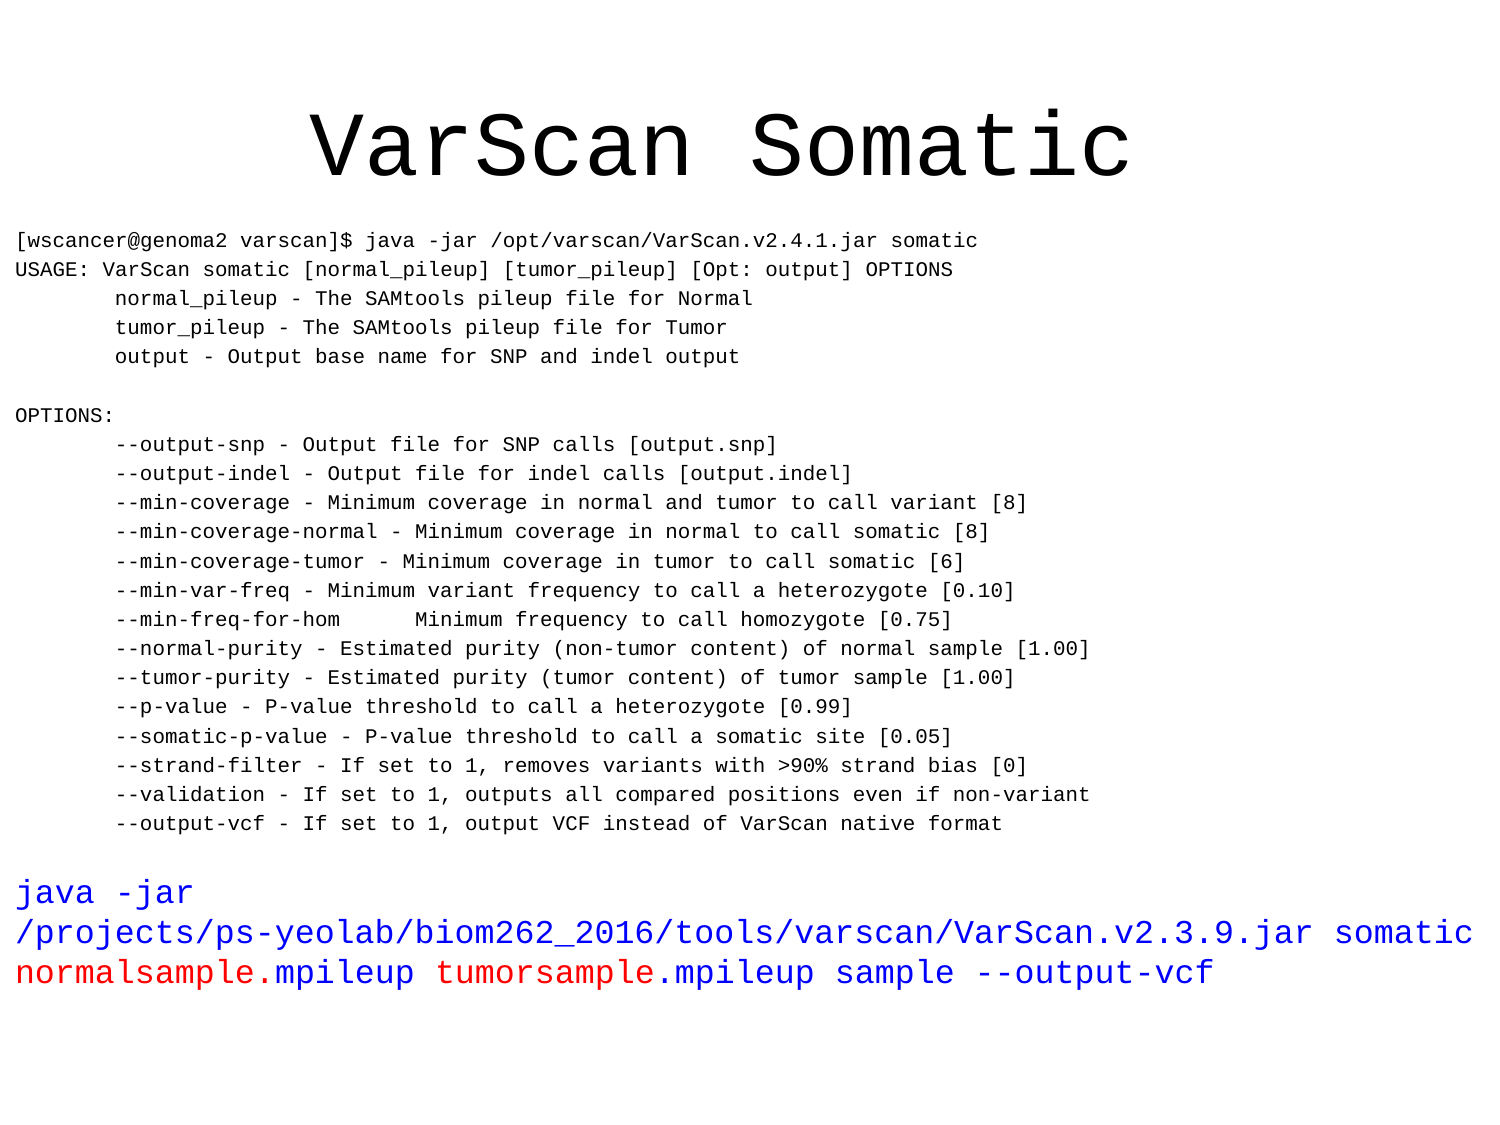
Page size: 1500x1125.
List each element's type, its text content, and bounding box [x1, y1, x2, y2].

list [wscancer@genoma2 varscan]$ java -jar /opt/varscan/VarScan.v2.4.1.jar somatic USAGE: VarScan somatic [normal_pileup] [tumor_pileup] [Opt: output] OPTIONS normal_pileup - The SAMtools pileup file for Normal tumor_pileup - The SAMtools pileup file for Tumor output - Output base name for SNP and indel output OPTIONS: --output-snp - Output file for SNP calls [output.snp] --output-indel - Output file for indel calls [output.indel] --min-coverage - Minimum coverage in normal and tumor to call variant [8] --min-coverage-normal - Minimum coverage in normal to call somatic [8] --min-coverage-tumor - Minimum coverage in tumor to call somatic [6] --min-var-freq - Minimum variant frequency to call a heterozygote [0.10] --min-freq-for-hom Minimum frequency to call homozygote [0.75] --normal-purity - Estimated purity (non-tumor content) of normal sample [1.00] --tumor-purity - Estimated purity (tumor content) of tumor sample [1.00] --p-value - P-value threshold to call a heterozygote [0.99] --somatic-p-value - P-value threshold to call a somatic site [0.05] --strand-filter - If set to 1, removes variants with >90% strand bias [0] --validation - If set to 1, outputs all compared positions even if non-variant --output-vcf - If set to 1, output VCF instead of VarScan native format java -jar /projects/ps-yeolab/biom262_2016/tools/varscan/VarScan.v2.3.9.jar somatic normalsample.mpileup tumorsample.mpileup sample --output-vcf [0, 218, 1500, 1039]
title VarScan Somatic [75, 45, 1425, 218]
